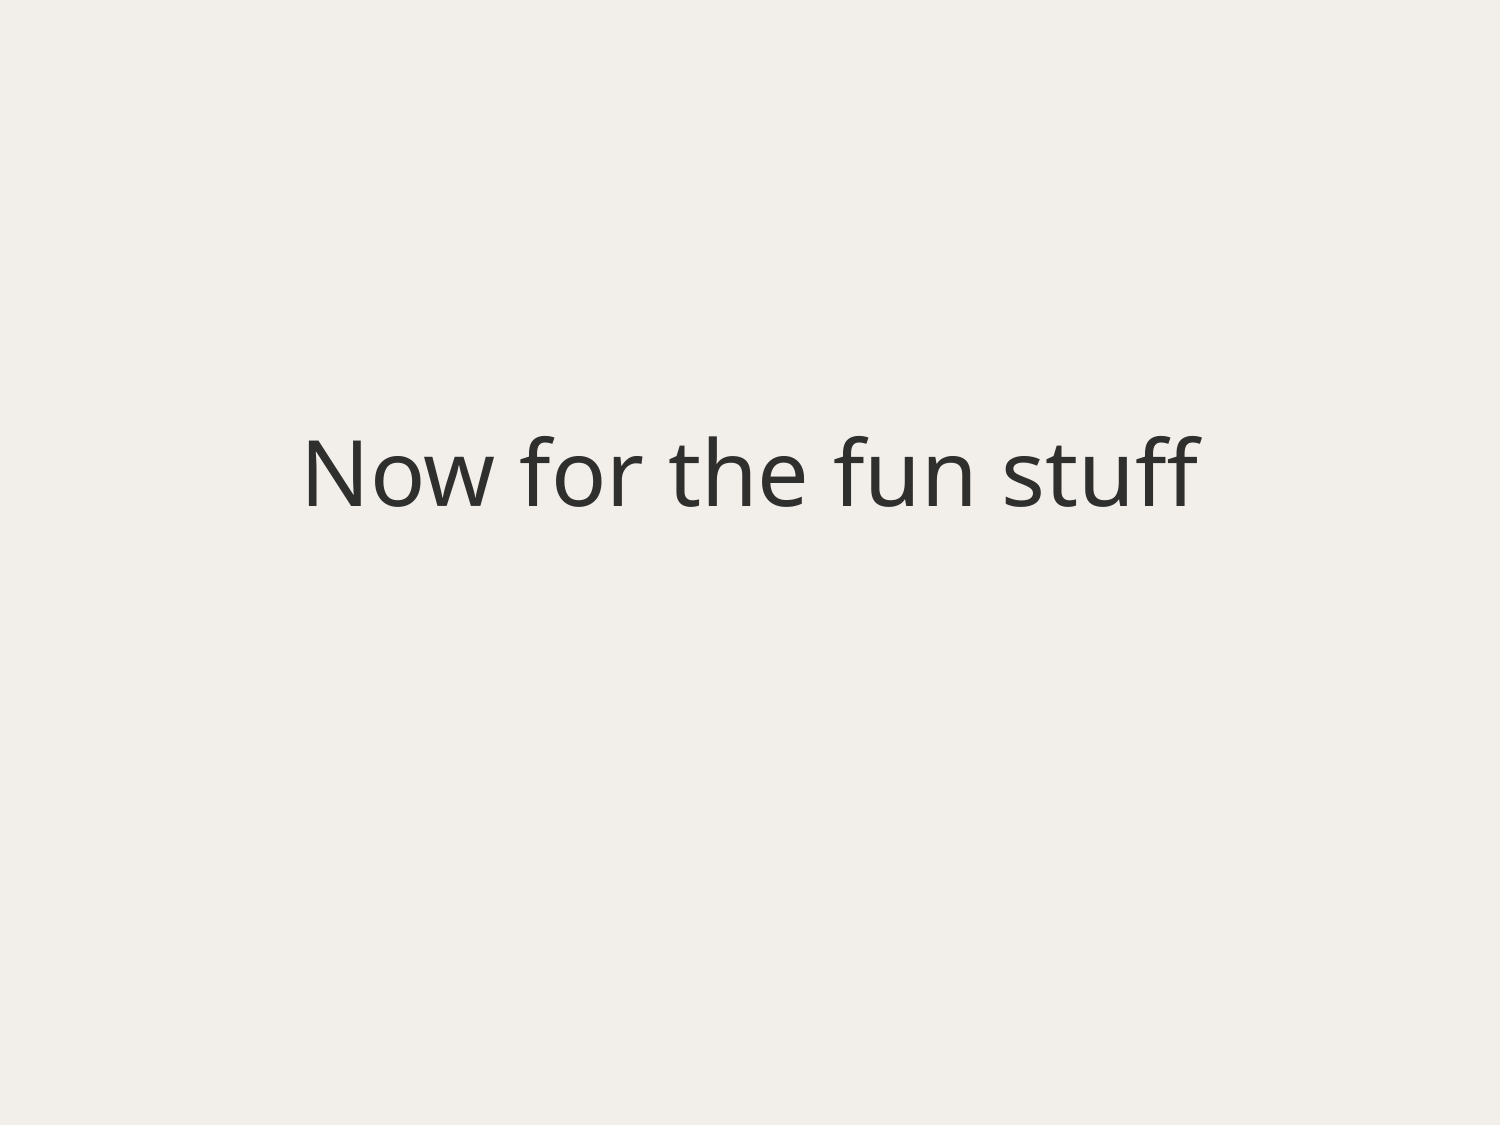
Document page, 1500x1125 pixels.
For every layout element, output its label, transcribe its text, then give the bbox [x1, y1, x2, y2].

title Now for the fun stuff [112, 349, 1388, 591]
